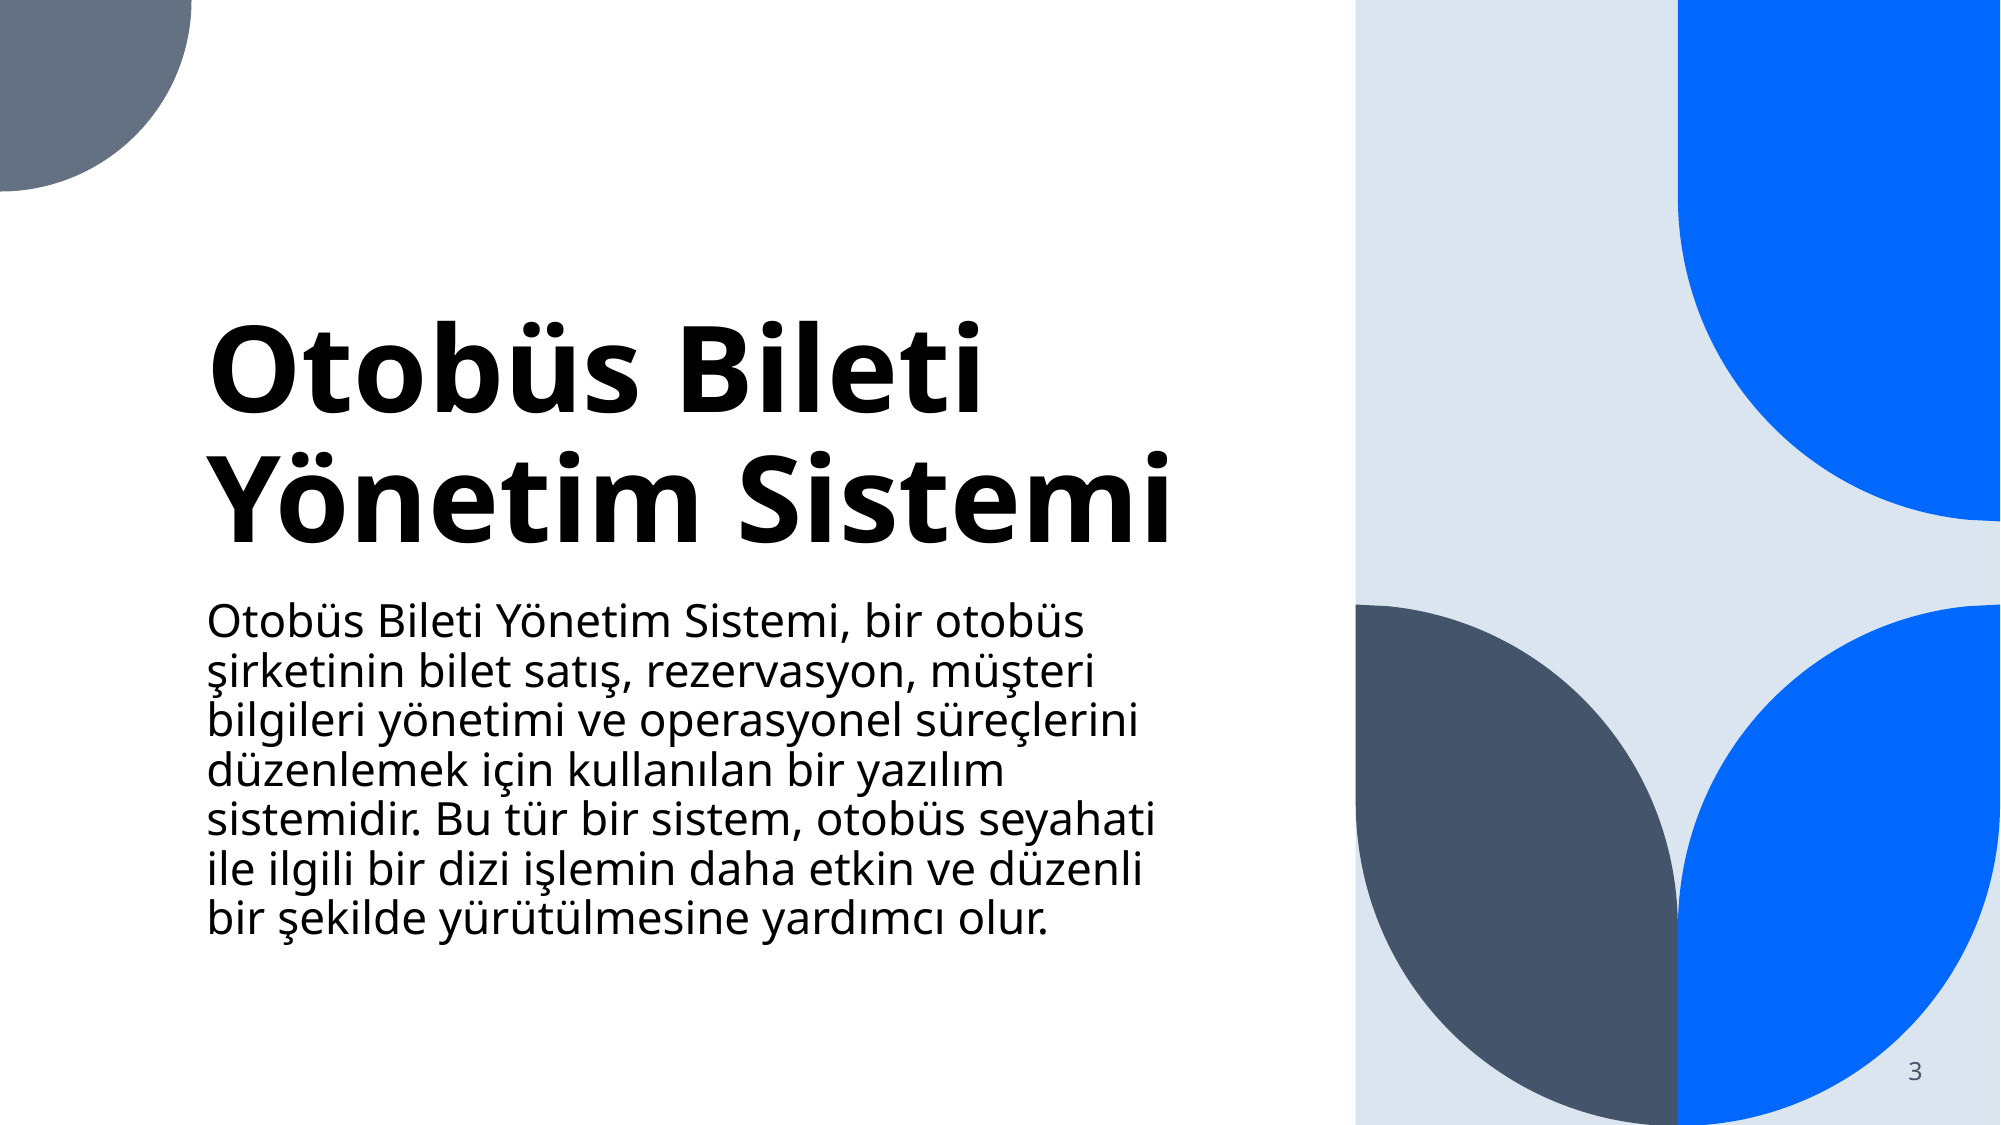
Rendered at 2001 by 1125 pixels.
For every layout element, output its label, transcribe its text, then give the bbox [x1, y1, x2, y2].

subtitle Otobüs Bileti Yönetim Sistemi, bir otobüs şirketinin bilet satış, rezervasyon, müşteri bilgileri yönetimi ve operasyonel süreçlerini düzenlemek için kullanılan bir yazılım sistemidir. Bu tür bir sistem, otobüs seyahati ile ilgili bir dizi işlemin daha etkin ve düzenli bir şekilde yürütülmesine yardımcı olur. [191, 590, 1212, 960]
title Otobüs Bileti Yönetim Sistemi [191, 184, 1212, 576]
slide_number 3 [1665, 1042, 1938, 1103]
